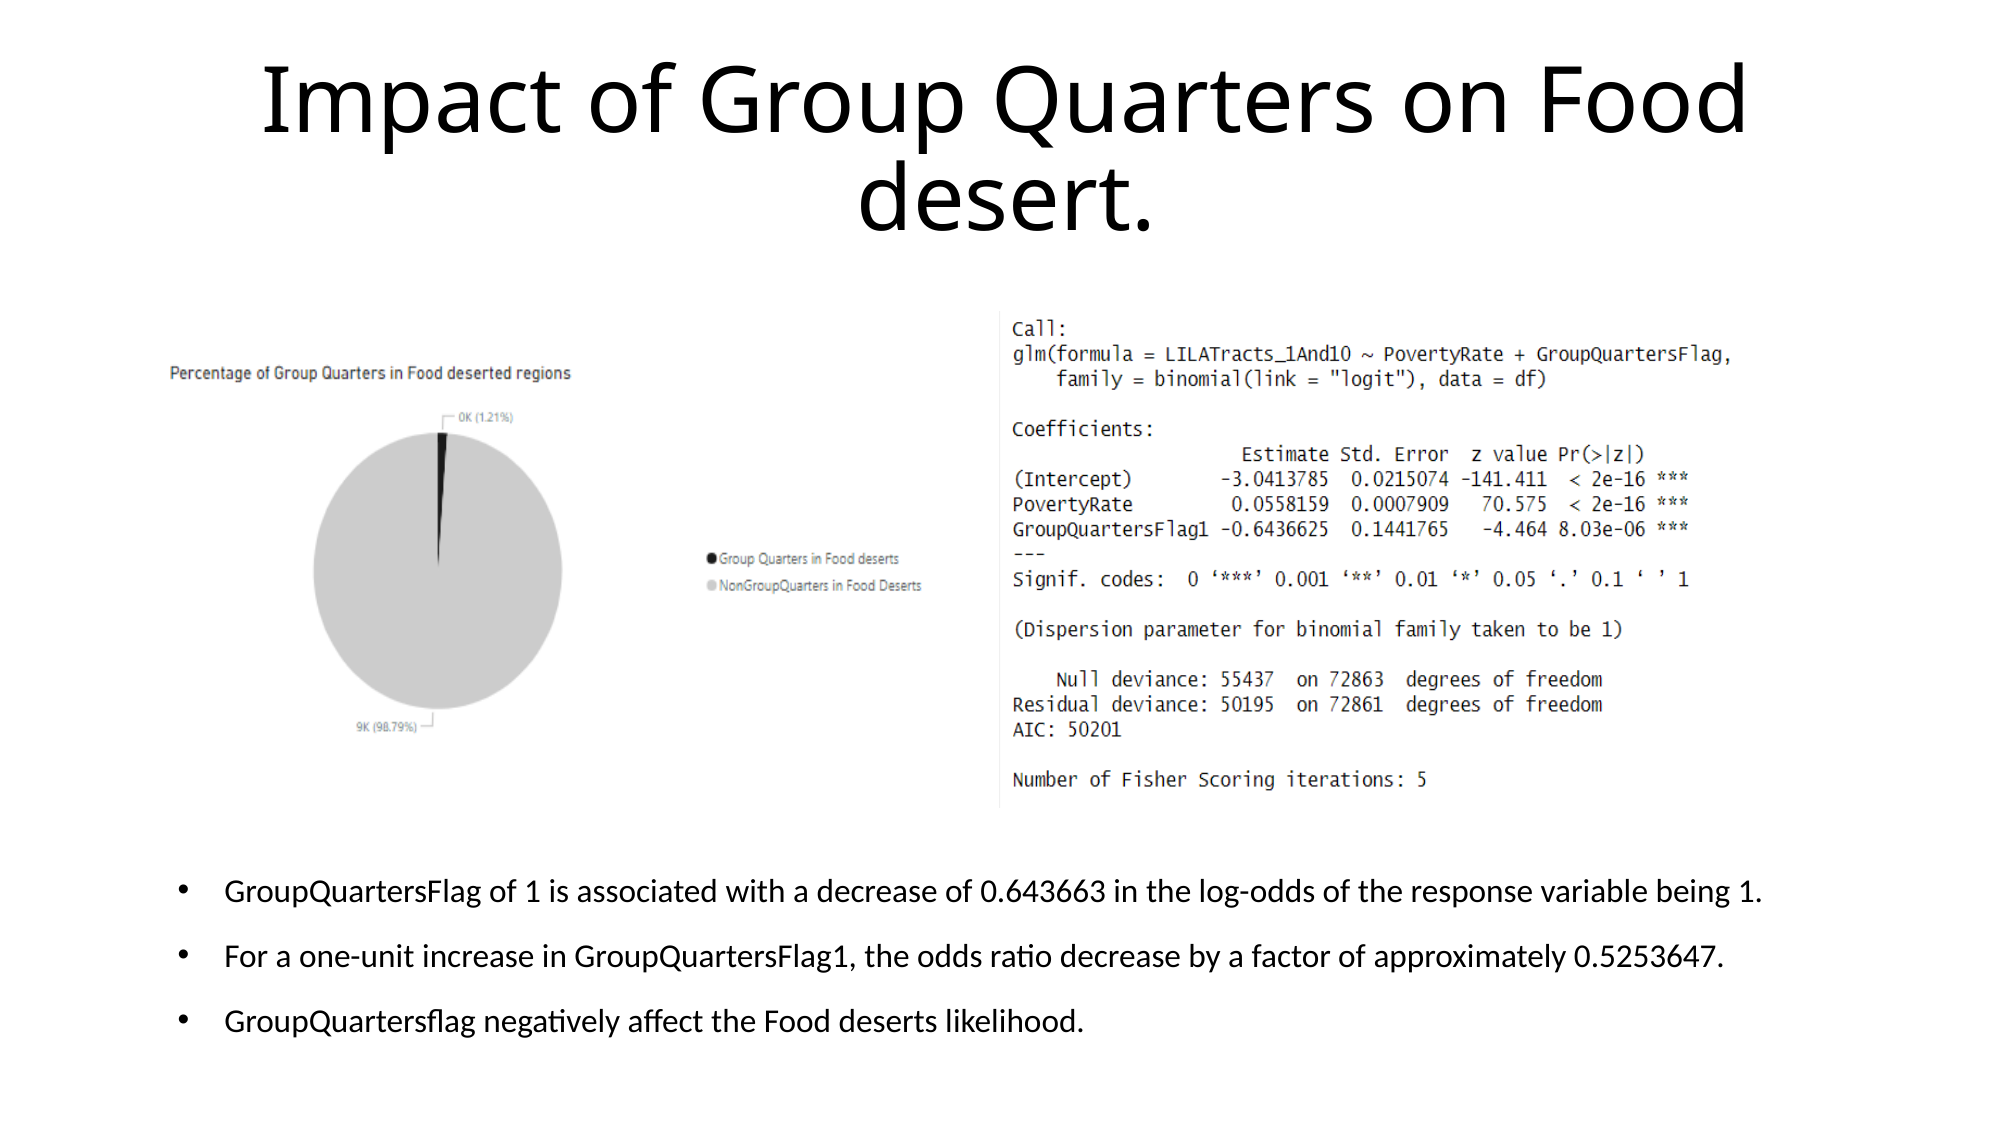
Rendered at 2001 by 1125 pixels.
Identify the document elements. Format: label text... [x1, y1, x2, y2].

picture [999, 311, 1826, 808]
title Impact of Group Quarters on Food desert. [111, 97, 1902, 207]
text_box GroupQuartersFlag of 1 is associated with a decrease of 0.643663 in the log-odds of the response variable being 1. For a one-unit increase in GroupQuartersFlag1, the odds ratio decrease by a factor of approximately 0.5253647. GroupQuartersflag negatively affect the Food deserts likelihood. [162, 861, 1851, 1047]
picture [162, 354, 947, 768]
